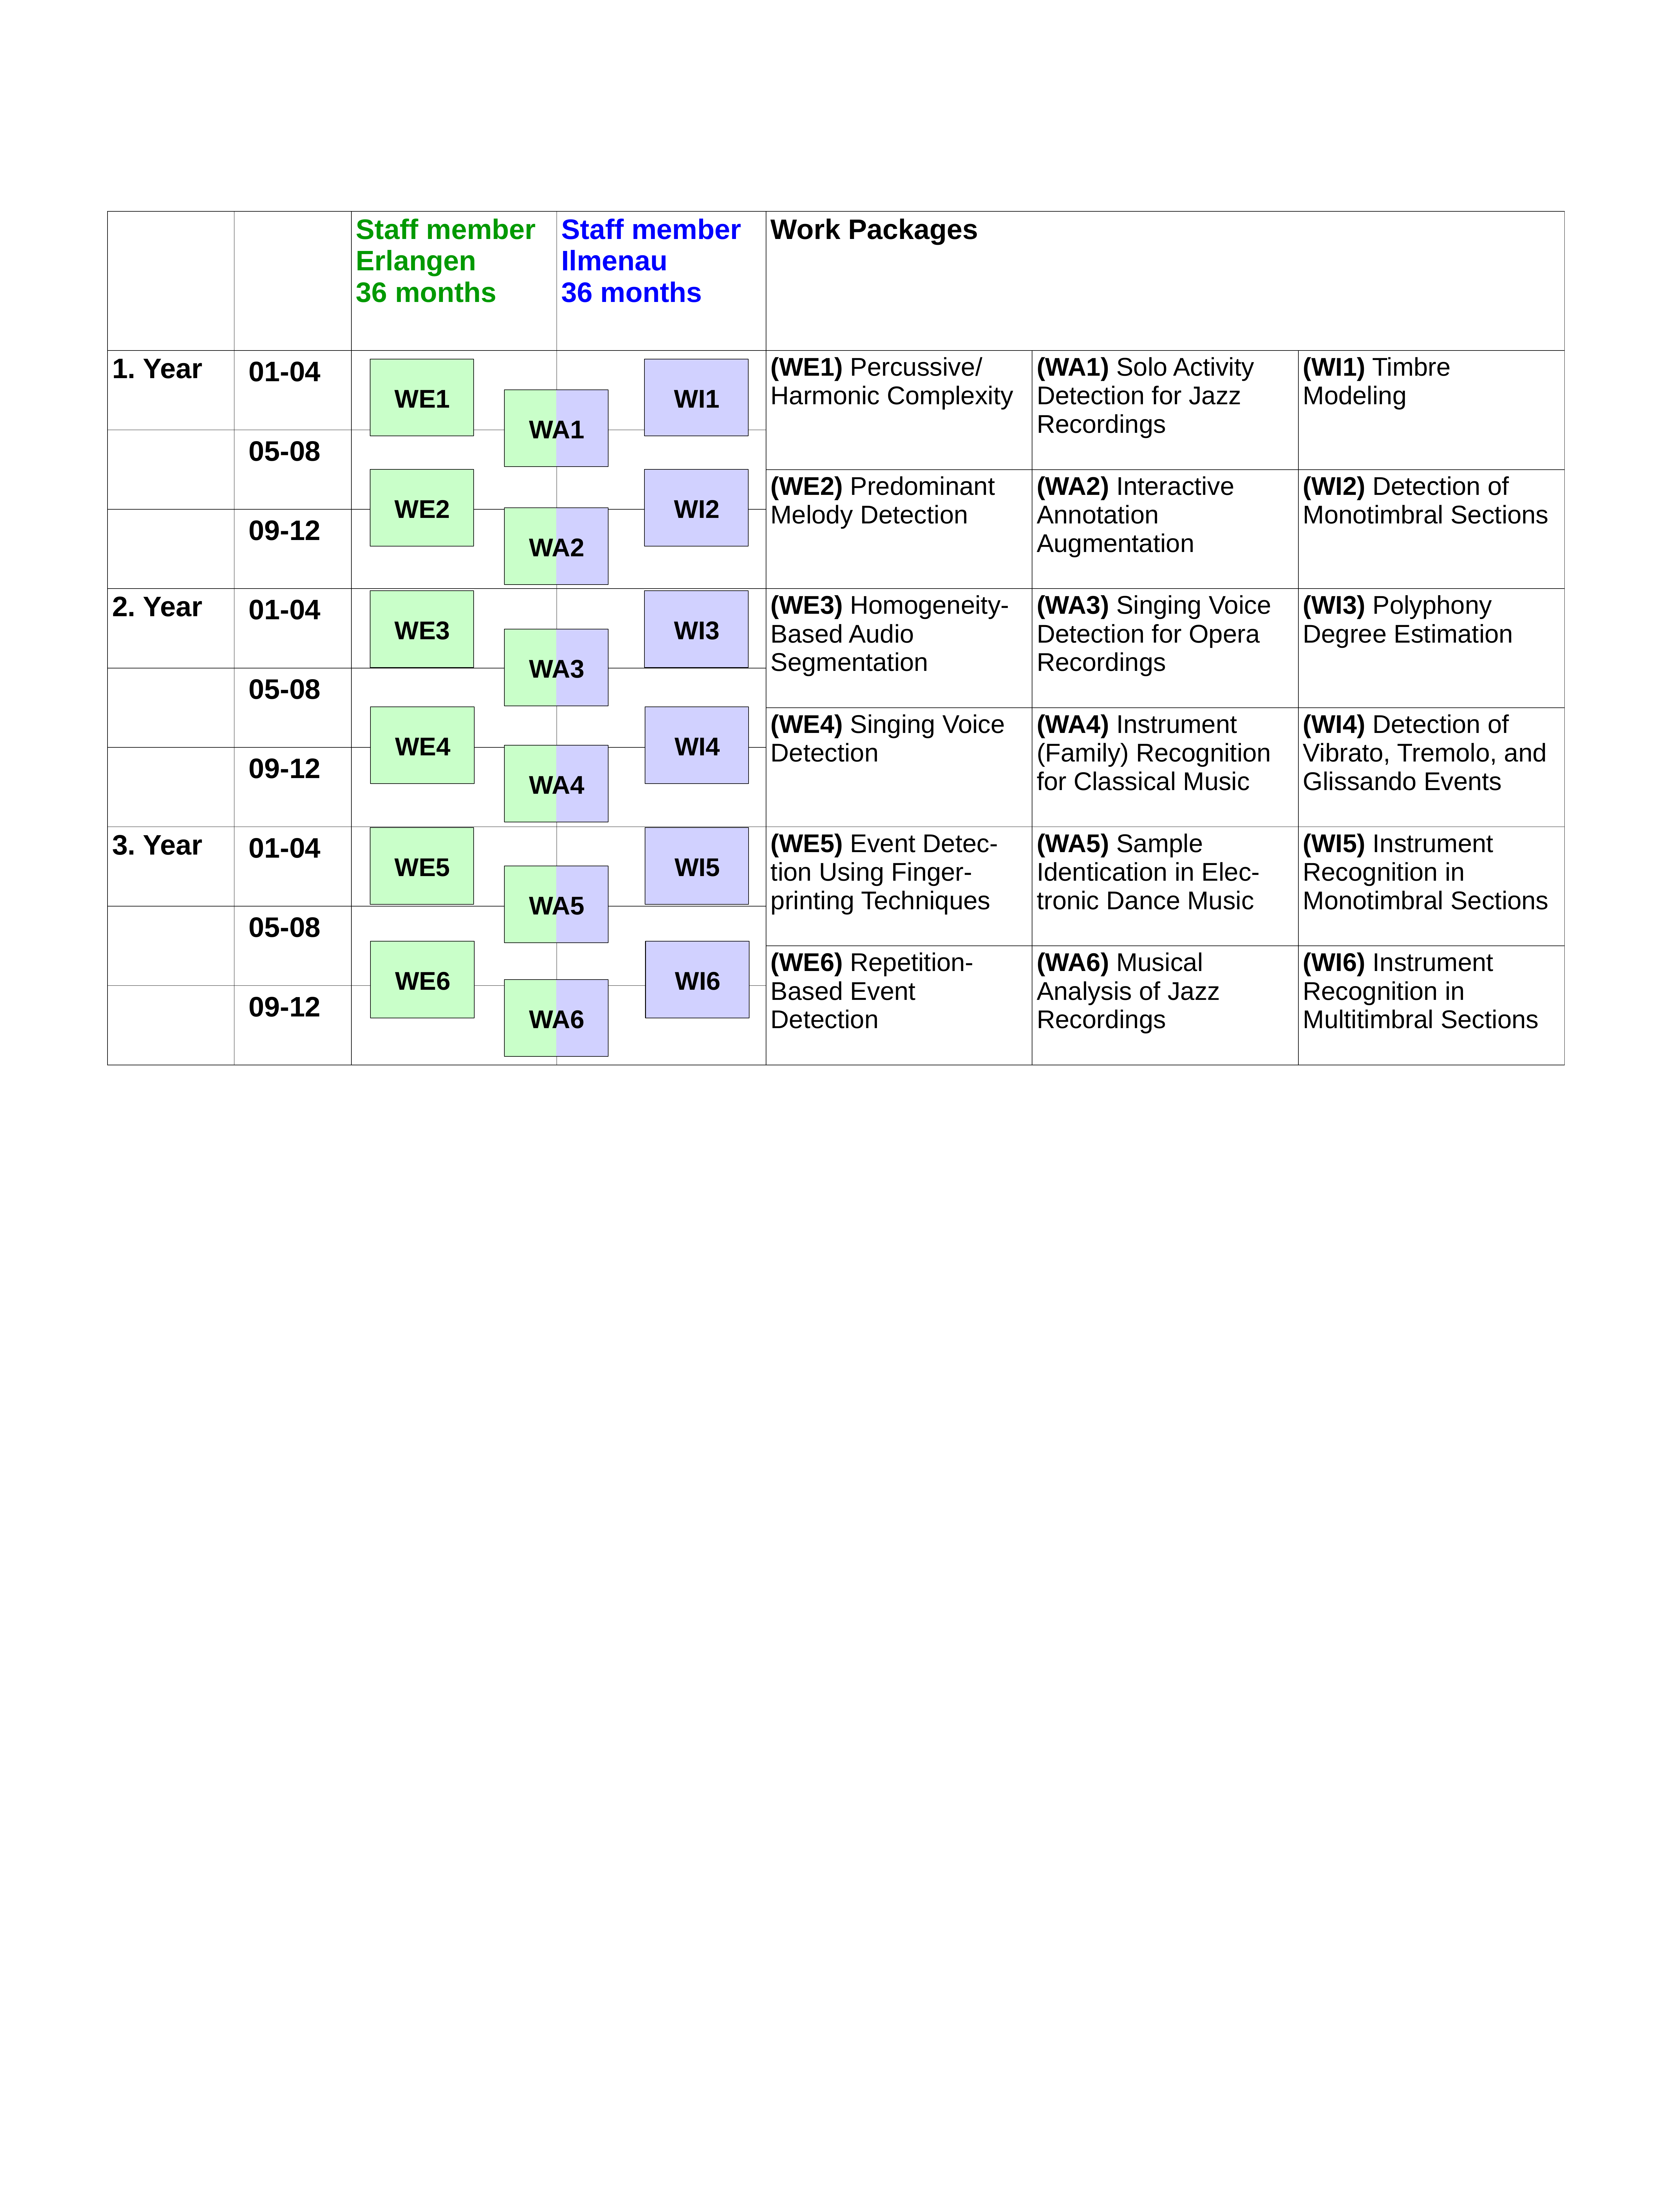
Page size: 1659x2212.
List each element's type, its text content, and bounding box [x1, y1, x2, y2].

table_cell [108, 668, 234, 747]
table_cell 1. Year [108, 351, 234, 430]
table_cell [108, 748, 234, 827]
table_cell (WI5) Instrument Recognition in Monotimbral Sections [1299, 827, 1564, 945]
text_box WI4 [645, 707, 749, 784]
table_cell [557, 510, 766, 588]
table_cell 2. Year [108, 589, 234, 668]
table_cell (WA3) Singing Voice Detection for Opera Recordings [1032, 589, 1298, 707]
text_box WI6 [645, 941, 749, 1018]
table_cell (WA2) Interactive Annotation Augmentation [1032, 470, 1298, 588]
text_box WE3 [370, 590, 474, 668]
table_cell [557, 668, 766, 747]
table_cell (WA4) Instrument (Family) Recognition for Classical Music [1032, 708, 1298, 827]
table_cell [108, 430, 234, 509]
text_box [504, 979, 608, 1057]
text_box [504, 629, 608, 707]
table_cell (WE4) Singing Voice Detection [766, 708, 1032, 827]
table_cell [352, 430, 557, 509]
table_cell (WE1) Percussive/ Harmonic Complexity [766, 351, 1032, 469]
table_cell [352, 748, 557, 827]
table_cell (WI4) Detection of Vibrato, Tremolo, and Glissando Events [1299, 708, 1564, 827]
text_box WE4 [370, 707, 474, 784]
table_cell [352, 827, 557, 906]
table_cell [352, 986, 557, 1065]
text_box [504, 866, 608, 943]
text_box WE5 [370, 827, 474, 904]
table_cell [557, 351, 766, 430]
table_header [234, 212, 351, 350]
table_cell [352, 906, 557, 985]
table_cell (WE2) Predominant Melody Detection [766, 470, 1032, 588]
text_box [504, 745, 608, 823]
table_cell (WE3) Homogeneity-Based Audio Segmentation [766, 589, 1032, 707]
table_cell [352, 510, 557, 588]
table_cell (WA6) Musical Analysis of Jazz Recordings [1032, 946, 1298, 1065]
table_header Staff member Ilmenau 36 months [557, 212, 766, 350]
table_cell [352, 668, 557, 747]
text_box WI2 [644, 469, 748, 546]
table_cell [108, 906, 234, 985]
text_box WI5 [645, 827, 749, 904]
table_cell [108, 986, 234, 1065]
table_cell (WI2) Detection of Monotimbral Sections [1299, 470, 1564, 588]
table_cell [557, 589, 766, 668]
table_header Work Packages [766, 212, 1564, 350]
table_header Staff member Erlangen 36 months [352, 212, 557, 350]
table_cell [557, 430, 766, 509]
table_header [108, 212, 234, 350]
table_cell (WA5) Sample Identication in Elec-tronic Dance Music [1032, 827, 1298, 945]
table_cell [352, 589, 557, 668]
text_box WE6 [370, 941, 474, 1018]
table_cell [557, 906, 766, 985]
table_cell [108, 510, 234, 588]
table_cell (WE6) Repetition-Based Event Detection [766, 946, 1032, 1065]
table_cell (WI1) Timbre Modeling [1299, 351, 1564, 469]
table_cell [557, 748, 766, 827]
table_cell (WI6) Instrument Recognition in Multitimbral Sections [1299, 946, 1564, 1065]
table_cell 01-04 [234, 589, 351, 668]
table_cell [557, 986, 766, 1065]
table_cell 3. Year [108, 827, 234, 906]
table_cell 05-08 [234, 668, 351, 747]
text_box WI3 [644, 590, 748, 668]
table_cell 05-08 [234, 430, 351, 509]
table_cell [557, 827, 766, 906]
table_cell 09-12 [234, 510, 351, 588]
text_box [504, 507, 608, 585]
text_box WE1 [370, 359, 474, 436]
table_cell 01-04 [234, 351, 351, 430]
table_cell (WI3) Polyphony Degree Estimation [1299, 589, 1564, 707]
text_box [504, 390, 608, 467]
table_cell 05-08 [234, 906, 351, 985]
table_cell 09-12 [234, 748, 351, 827]
table_cell (WA1) Solo Activity Detection for Jazz Recordings [1032, 351, 1298, 469]
table_cell 09-12 [234, 986, 351, 1065]
table_cell (WE5) Event Detec- tion Using Finger-printing Techniques [766, 827, 1032, 945]
text_box WE2 [370, 469, 474, 546]
text_box WI1 [644, 359, 748, 436]
table_cell 01-04 [234, 827, 351, 906]
table_cell [352, 351, 557, 430]
